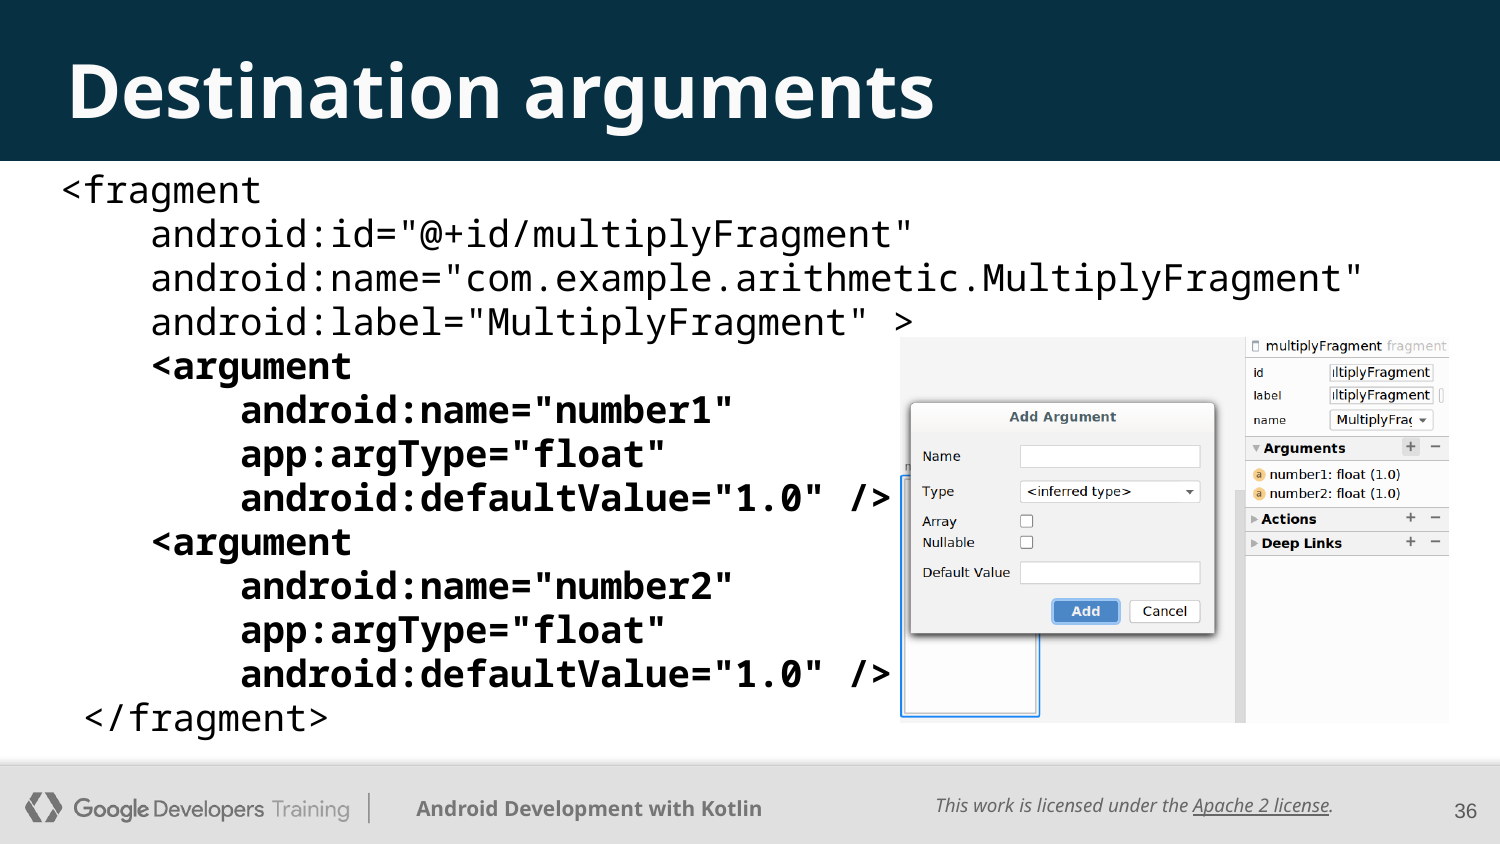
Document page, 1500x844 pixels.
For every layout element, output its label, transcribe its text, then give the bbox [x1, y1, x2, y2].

text_box <fragment android:id="@+id/multiplyFragment" android:name="com.example.arithmetic.MultiplyFragment" android:label="MultiplyFragment" > <argument android:name="number1" app:argType="float" android:defaultValue="1.0" /> <argument android:name="number2" app:argType="float" android:defaultValue="1.0" /> </fragment> [45, 153, 1434, 742]
title Destination arguments [51, 28, 1449, 122]
slide_number 36 [1402, 777, 1493, 842]
picture [0, 161, 1500, 844]
